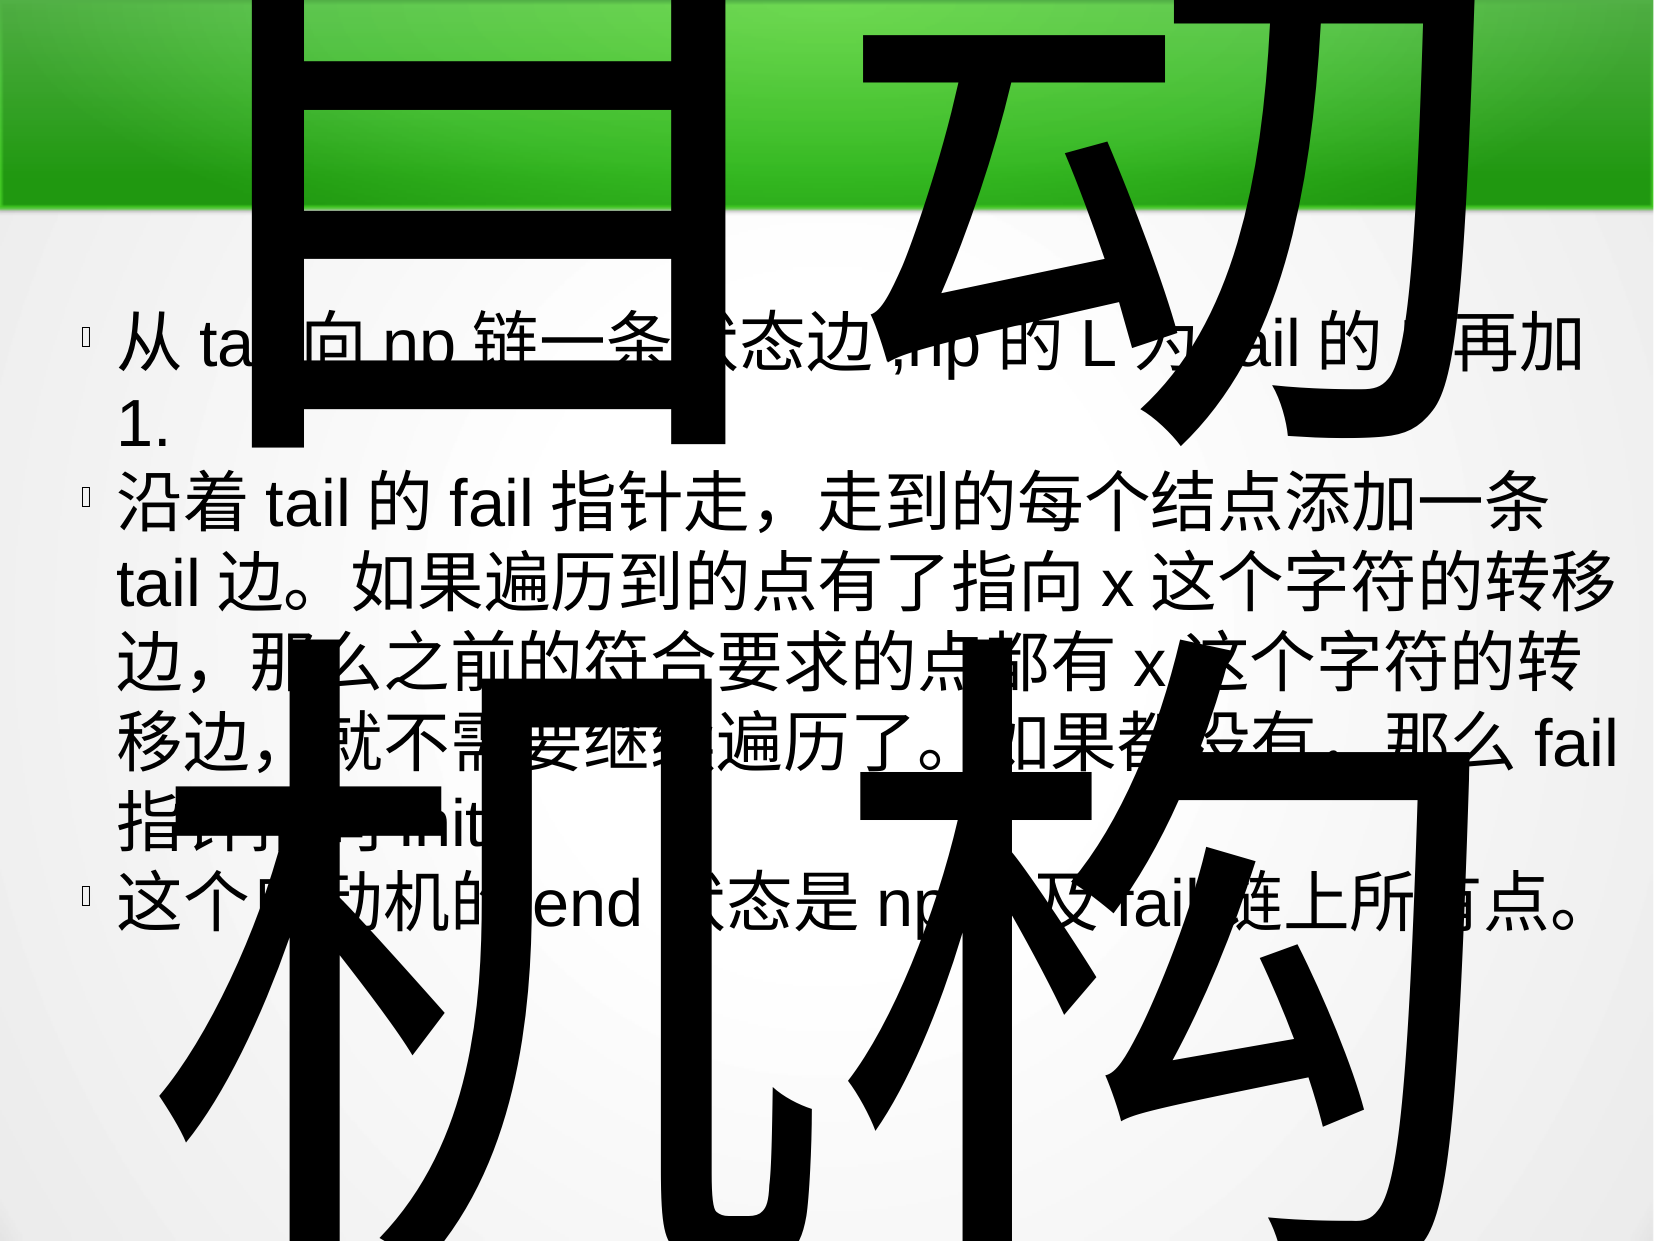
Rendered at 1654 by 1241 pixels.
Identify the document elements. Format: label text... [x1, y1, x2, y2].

picture [0, 0, 1654, 1241]
text_box 从tail向np链一条状态边;np的L为tail的L再加1. 沿着tail的fail指针走，走到的每个结点添加一条tail边。如果遍历到的点有了指向x这个字符的转移边，那么之前的符合要求的点都有x这个字符的转移边，就不需要继续遍历了。如果都没有，那么fail指针指向init。 这个自动机的end状态是np以及fail链上所有点。 [81, 300, 1644, 1128]
text_box 最简后缀自动机构造(2) [82, 47, 1571, 189]
